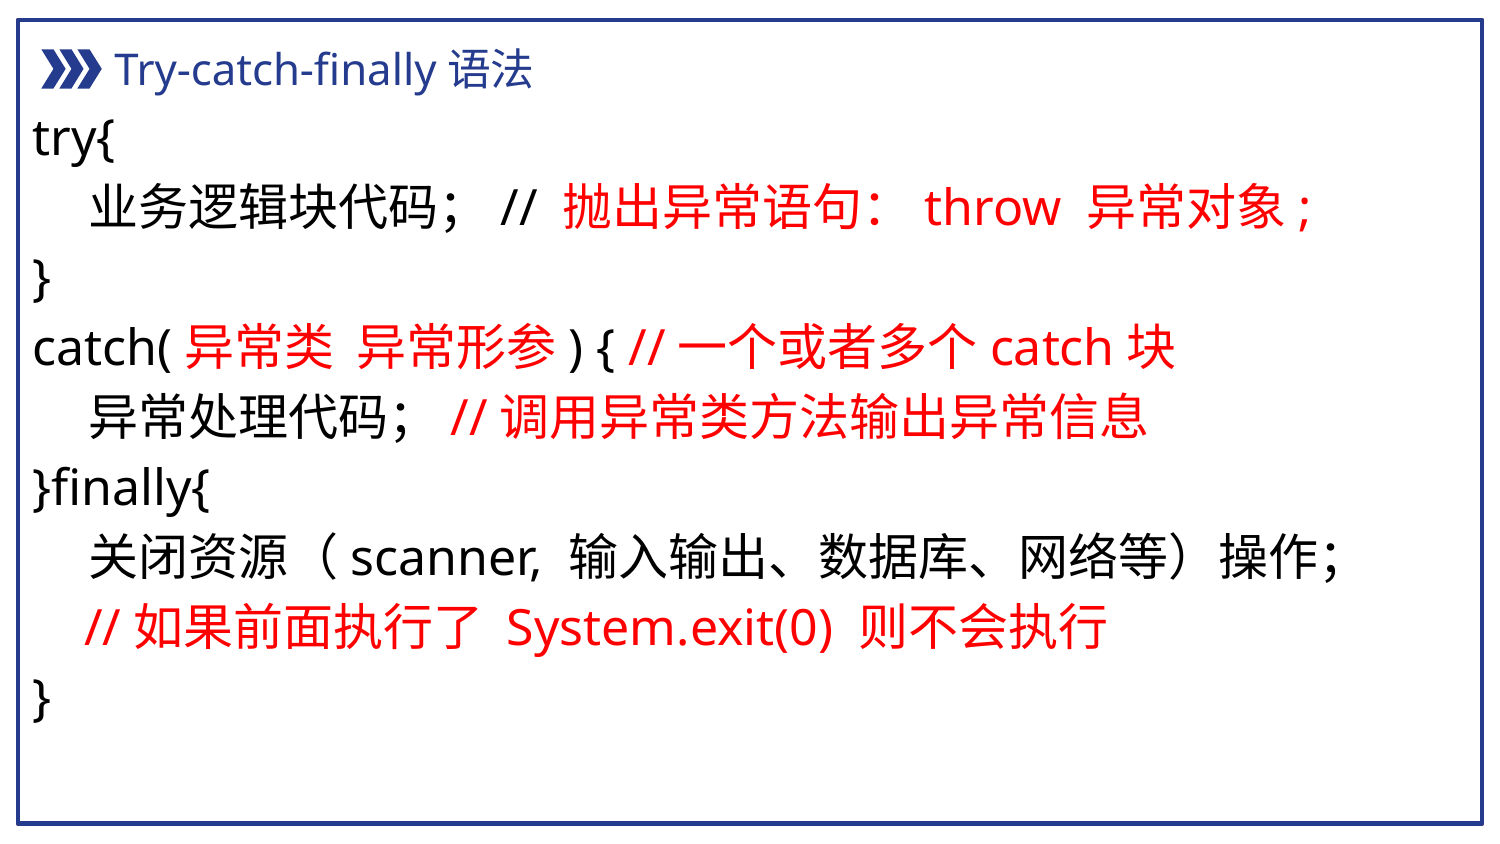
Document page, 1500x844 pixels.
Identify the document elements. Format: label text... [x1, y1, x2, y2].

text_box try{ 业务逻辑块代码；// 抛出异常语句：throw 异常对象; } catch(异常类 异常形参) { //一个或者多个catch块 异常处理代码；//调用异常类方法输出异常信息 }finally{ 关闭资源（scanner, 输入输出、数据库、网络等）操作； //如果前面执行了 System.exit(0) 则不会执行 } [17, 98, 1483, 812]
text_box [41, 34, 542, 104]
text_box [16, 18, 1484, 826]
